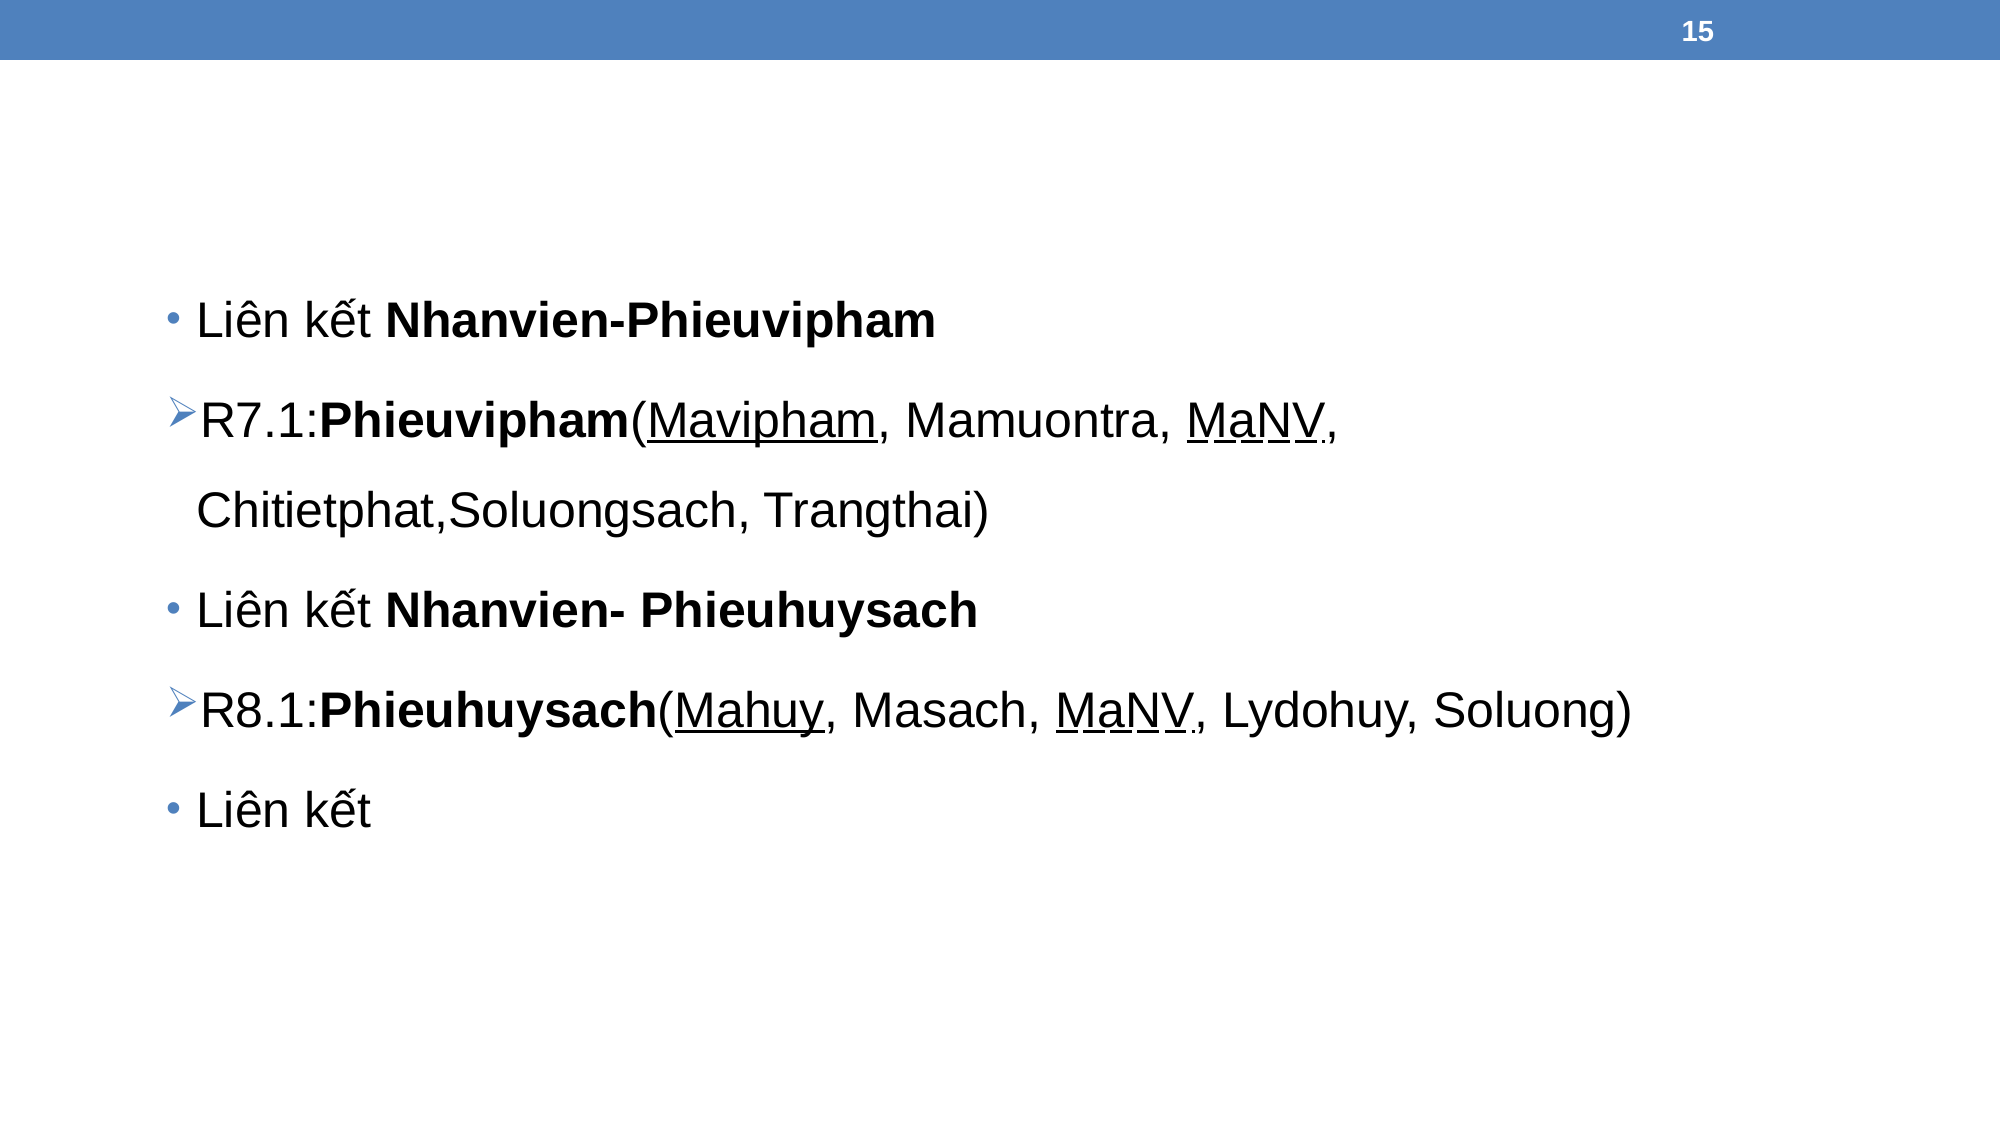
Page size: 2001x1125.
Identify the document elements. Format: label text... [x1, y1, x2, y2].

list Liên kết Nhanvien-Phieuvipham R7.1:Phieuvipham(Mavipham, Mamuontra, MaNV, Chitietphat,Soluongsach, Trangthai) Liên kết Nhanvien- Phieuhuysach R8.1:Phieuhuysach(Mahuy, Masach, MaNV, Lydohuy, Soluong) Liên kết [151, 249, 1914, 1050]
slide_number 15 [1666, 3, 1900, 57]
